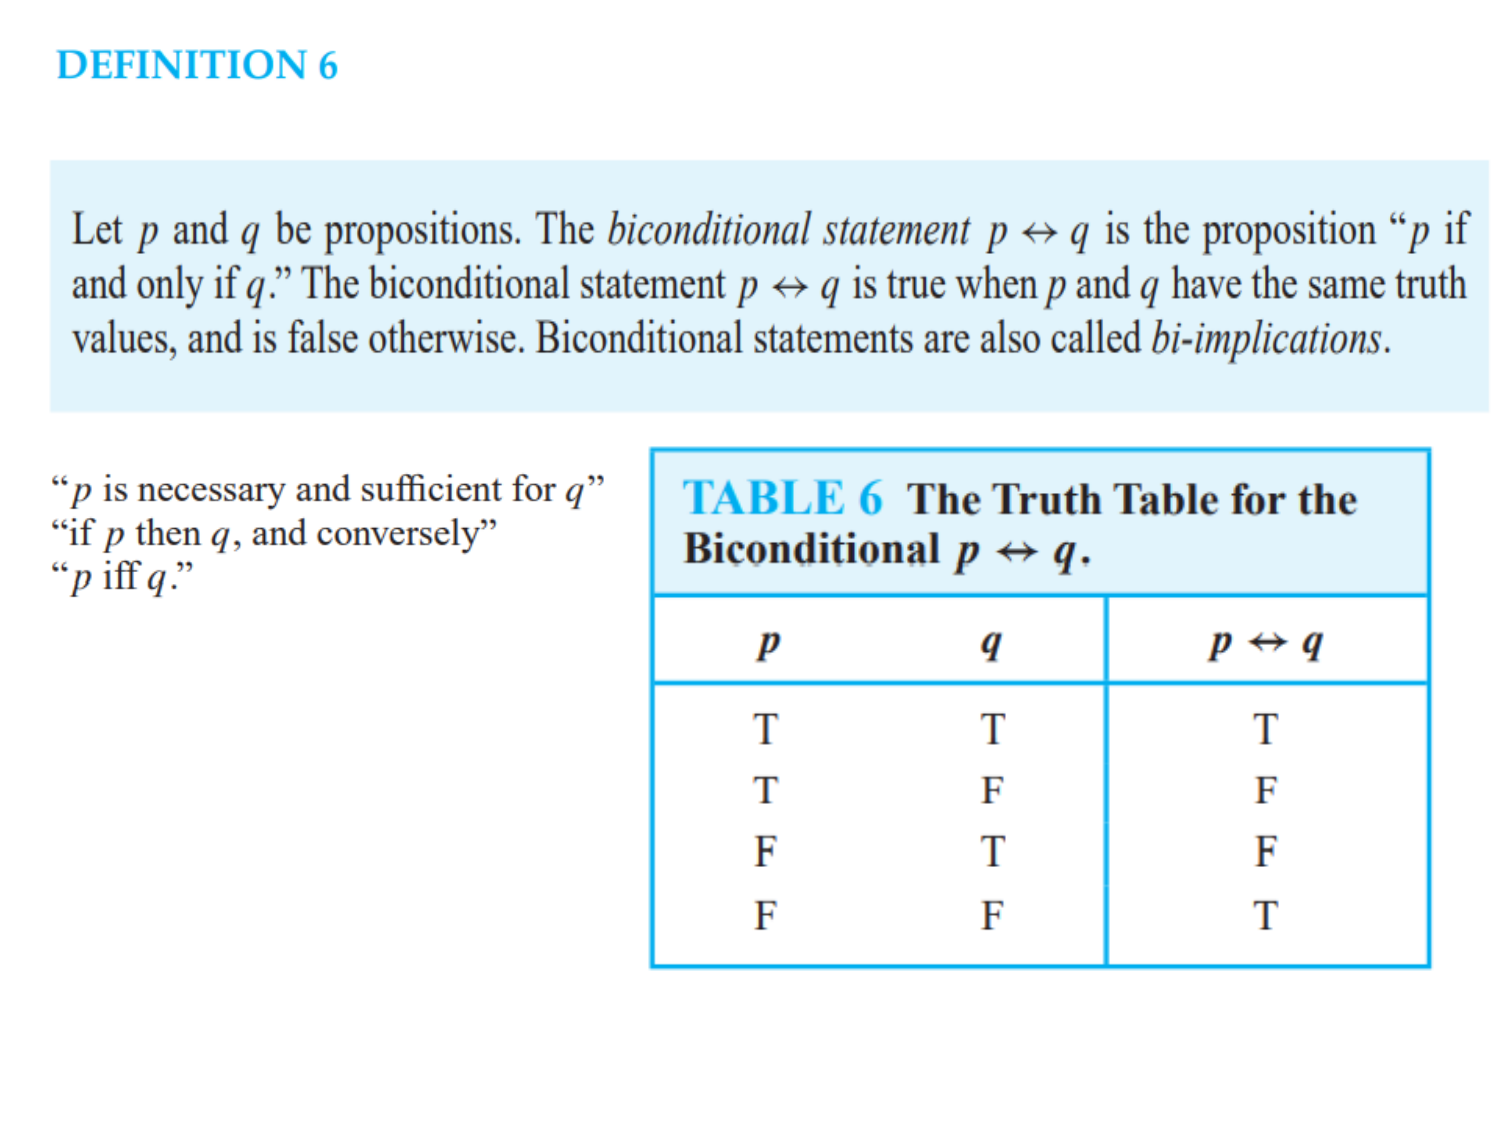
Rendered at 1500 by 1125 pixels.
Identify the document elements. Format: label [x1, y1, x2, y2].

picture [49, 37, 351, 96]
picture [637, 437, 1446, 976]
picture [45, 149, 1500, 426]
picture [37, 462, 621, 605]
